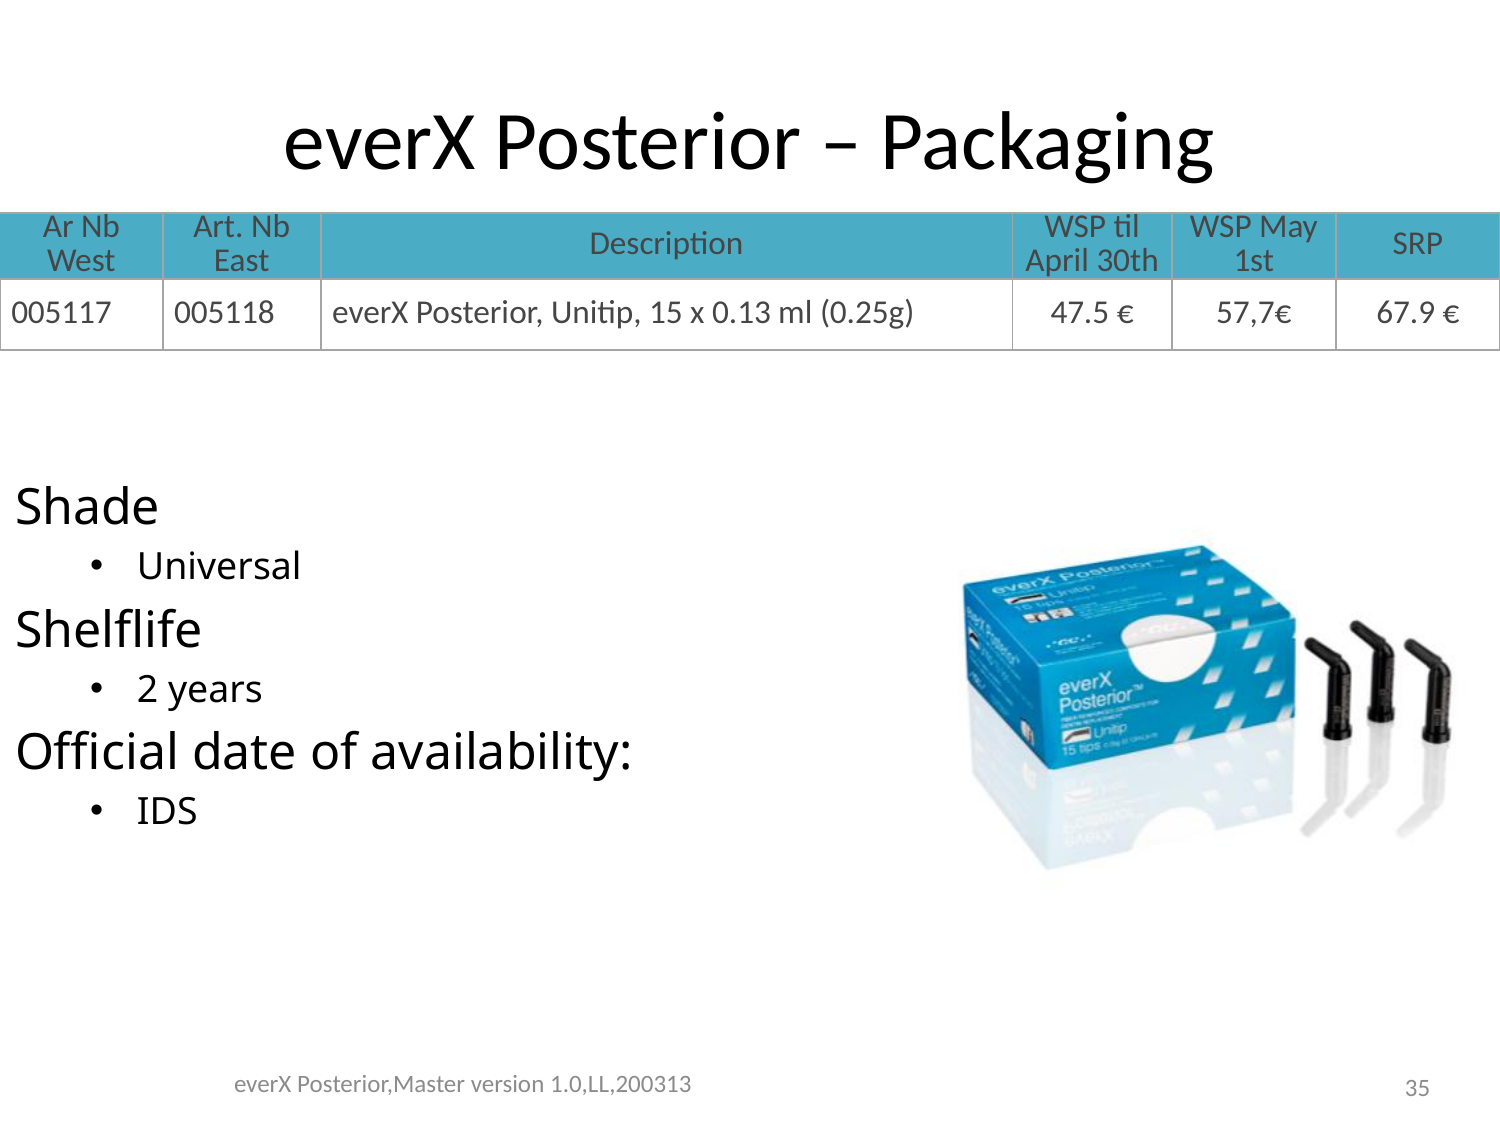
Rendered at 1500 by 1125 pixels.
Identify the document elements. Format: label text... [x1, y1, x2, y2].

table_cell 67.9 € [1337, 280, 1499, 349]
table_cell 005117 [1, 280, 162, 349]
table_header SRP [1337, 214, 1499, 278]
table_cell 47.5 € [1013, 280, 1171, 349]
table_cell everX Posterior, Unitip, 15 x 0.13 ml (0.25g) [322, 280, 1012, 349]
table_cell 57,7€ [1173, 280, 1335, 349]
title everX Posterior – Packaging [0, 78, 1500, 194]
table_header WSP til April 30th [1013, 214, 1171, 278]
footer everX Posterior,Master version 1.0,LL,200313 [64, 1046, 863, 1118]
slide_number 35 [1340, 1055, 1446, 1118]
table_header Description [322, 214, 1012, 278]
table_header WSP May 1st [1173, 214, 1335, 278]
table_header Ar Nb West [0, 214, 162, 278]
table_cell 005118 [164, 280, 320, 349]
picture [938, 485, 1468, 935]
table_header Art. Nb East [164, 214, 320, 278]
list Shade Universal Shelflife 2 years Official date of availability: IDS [0, 467, 963, 917]
